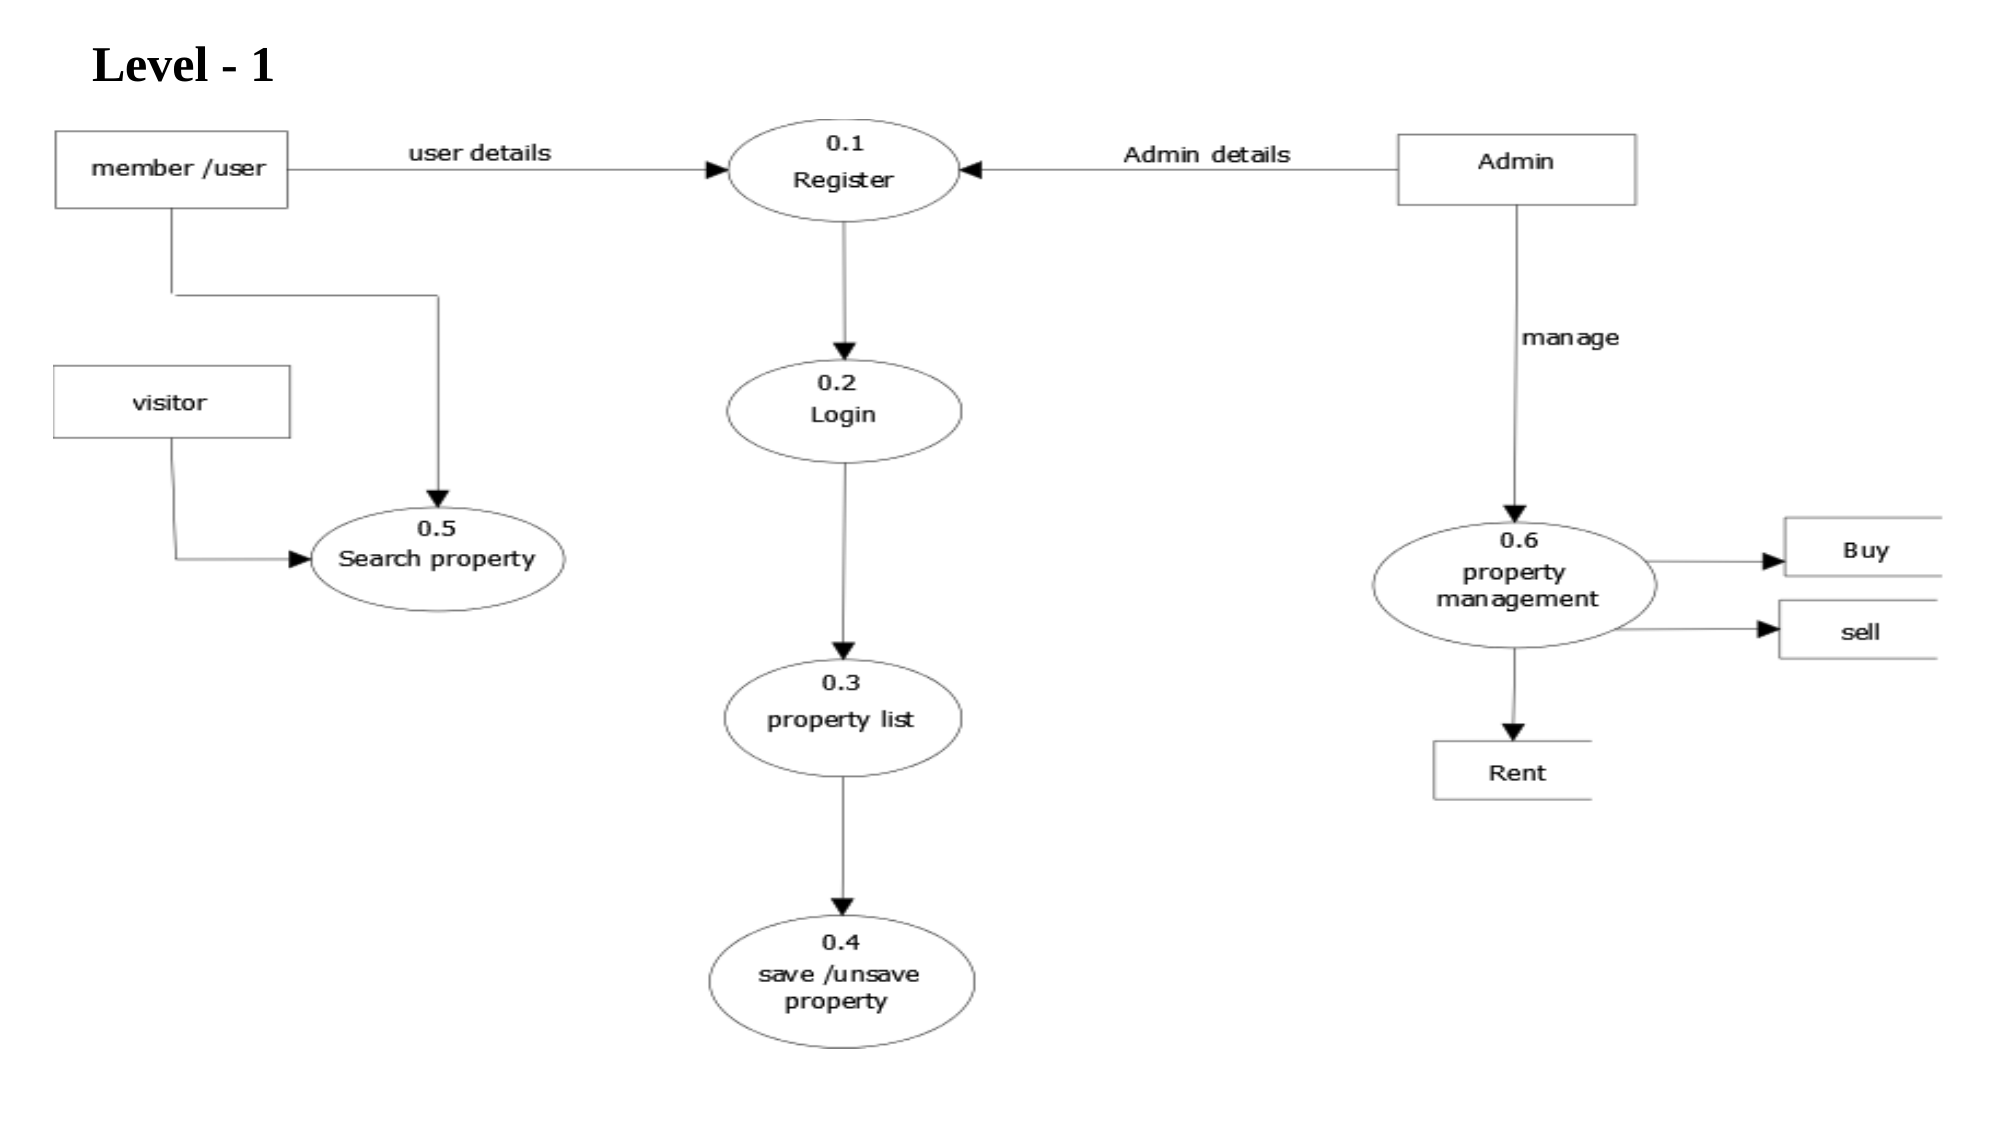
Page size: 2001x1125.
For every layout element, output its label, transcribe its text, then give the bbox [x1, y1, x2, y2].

text_box Level - 1 [77, 24, 1851, 99]
picture [53, 119, 1945, 1049]
